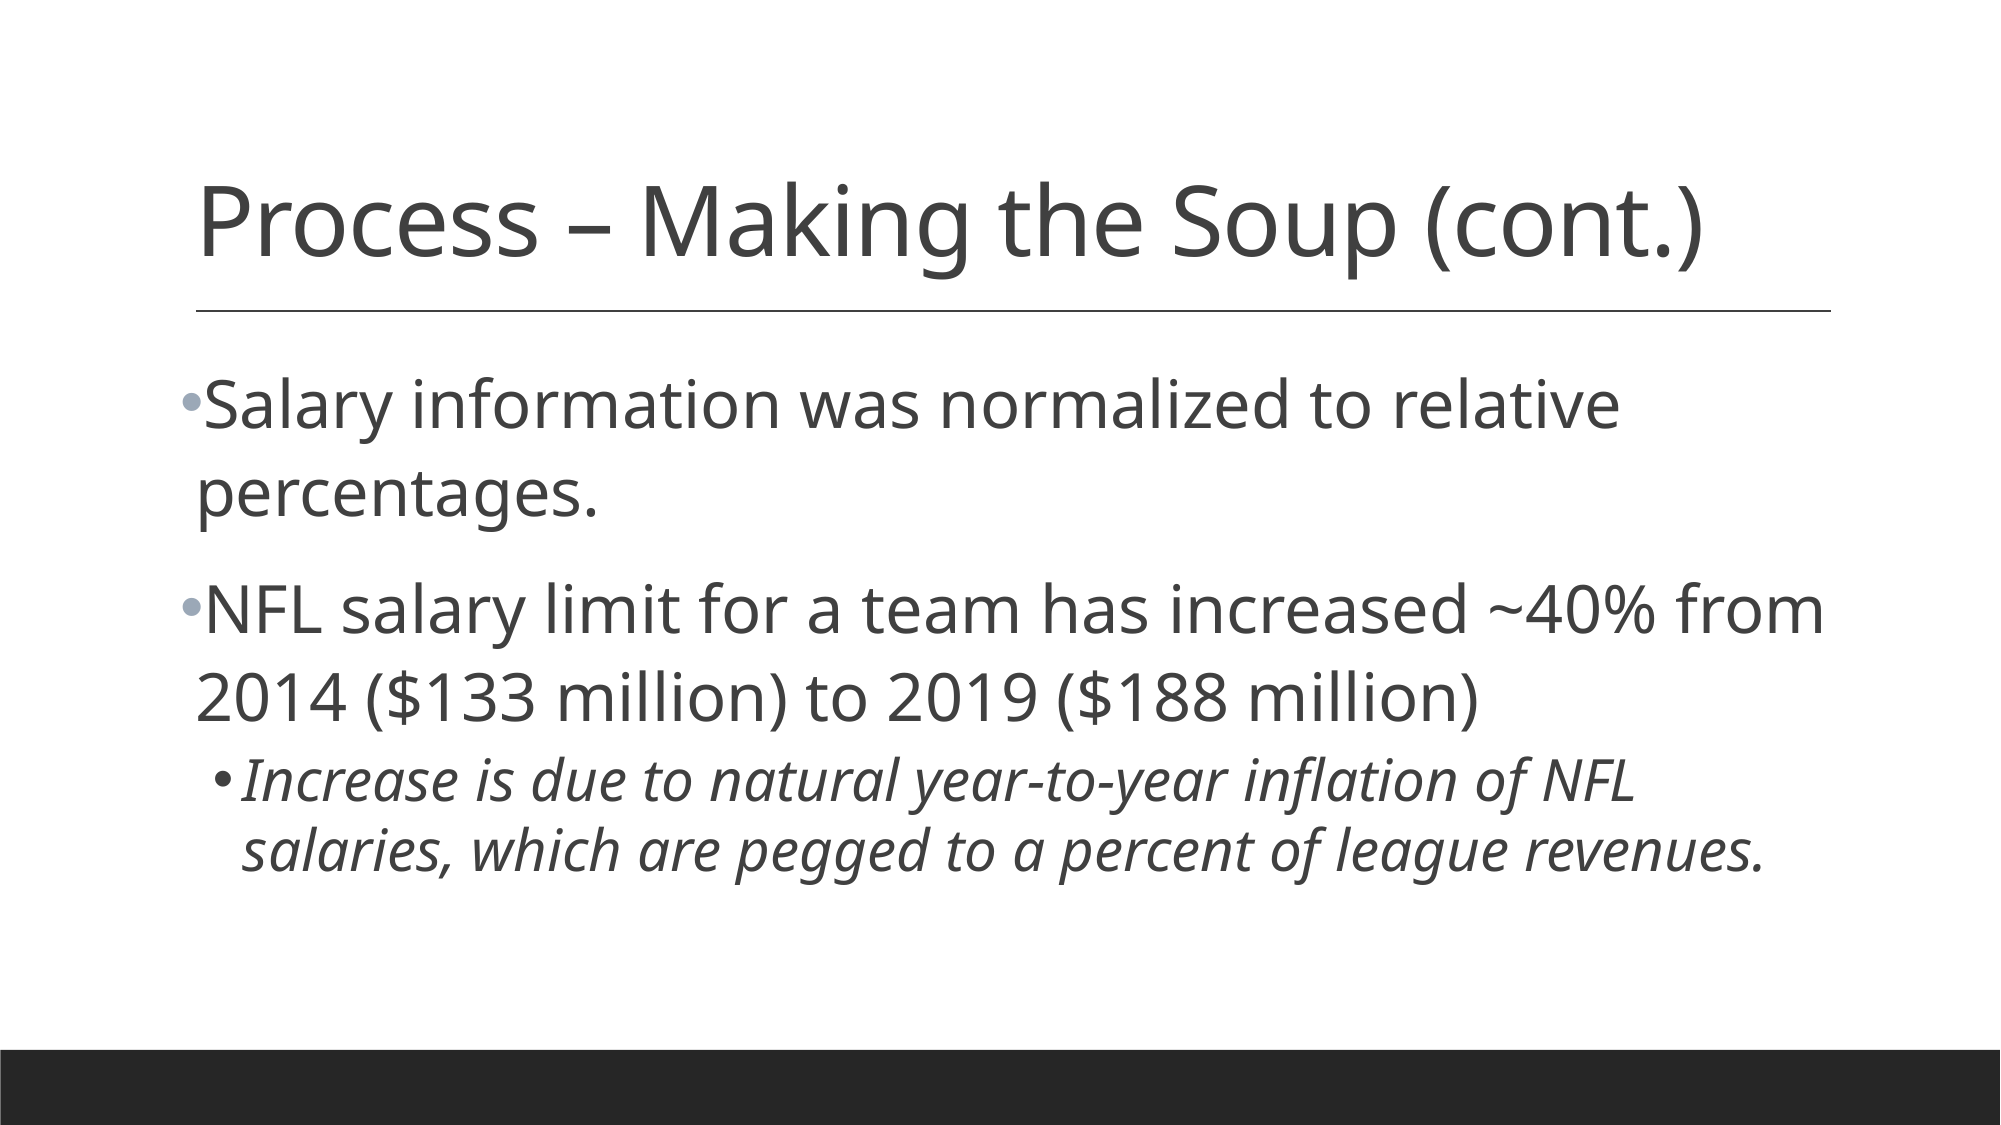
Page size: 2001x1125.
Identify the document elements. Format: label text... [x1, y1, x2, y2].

list Salary information was normalized to relative percentages. NFL salary limit for a team has increased ~40% from 2014 ($133 million) to 2019 ($188 million) Increase is due to natural year-to-year inflation of NFL salaries, which are pegged to a percent of league revenues. [180, 345, 1830, 963]
title Process – Making the Soup (cont.) [180, 47, 1830, 285]
